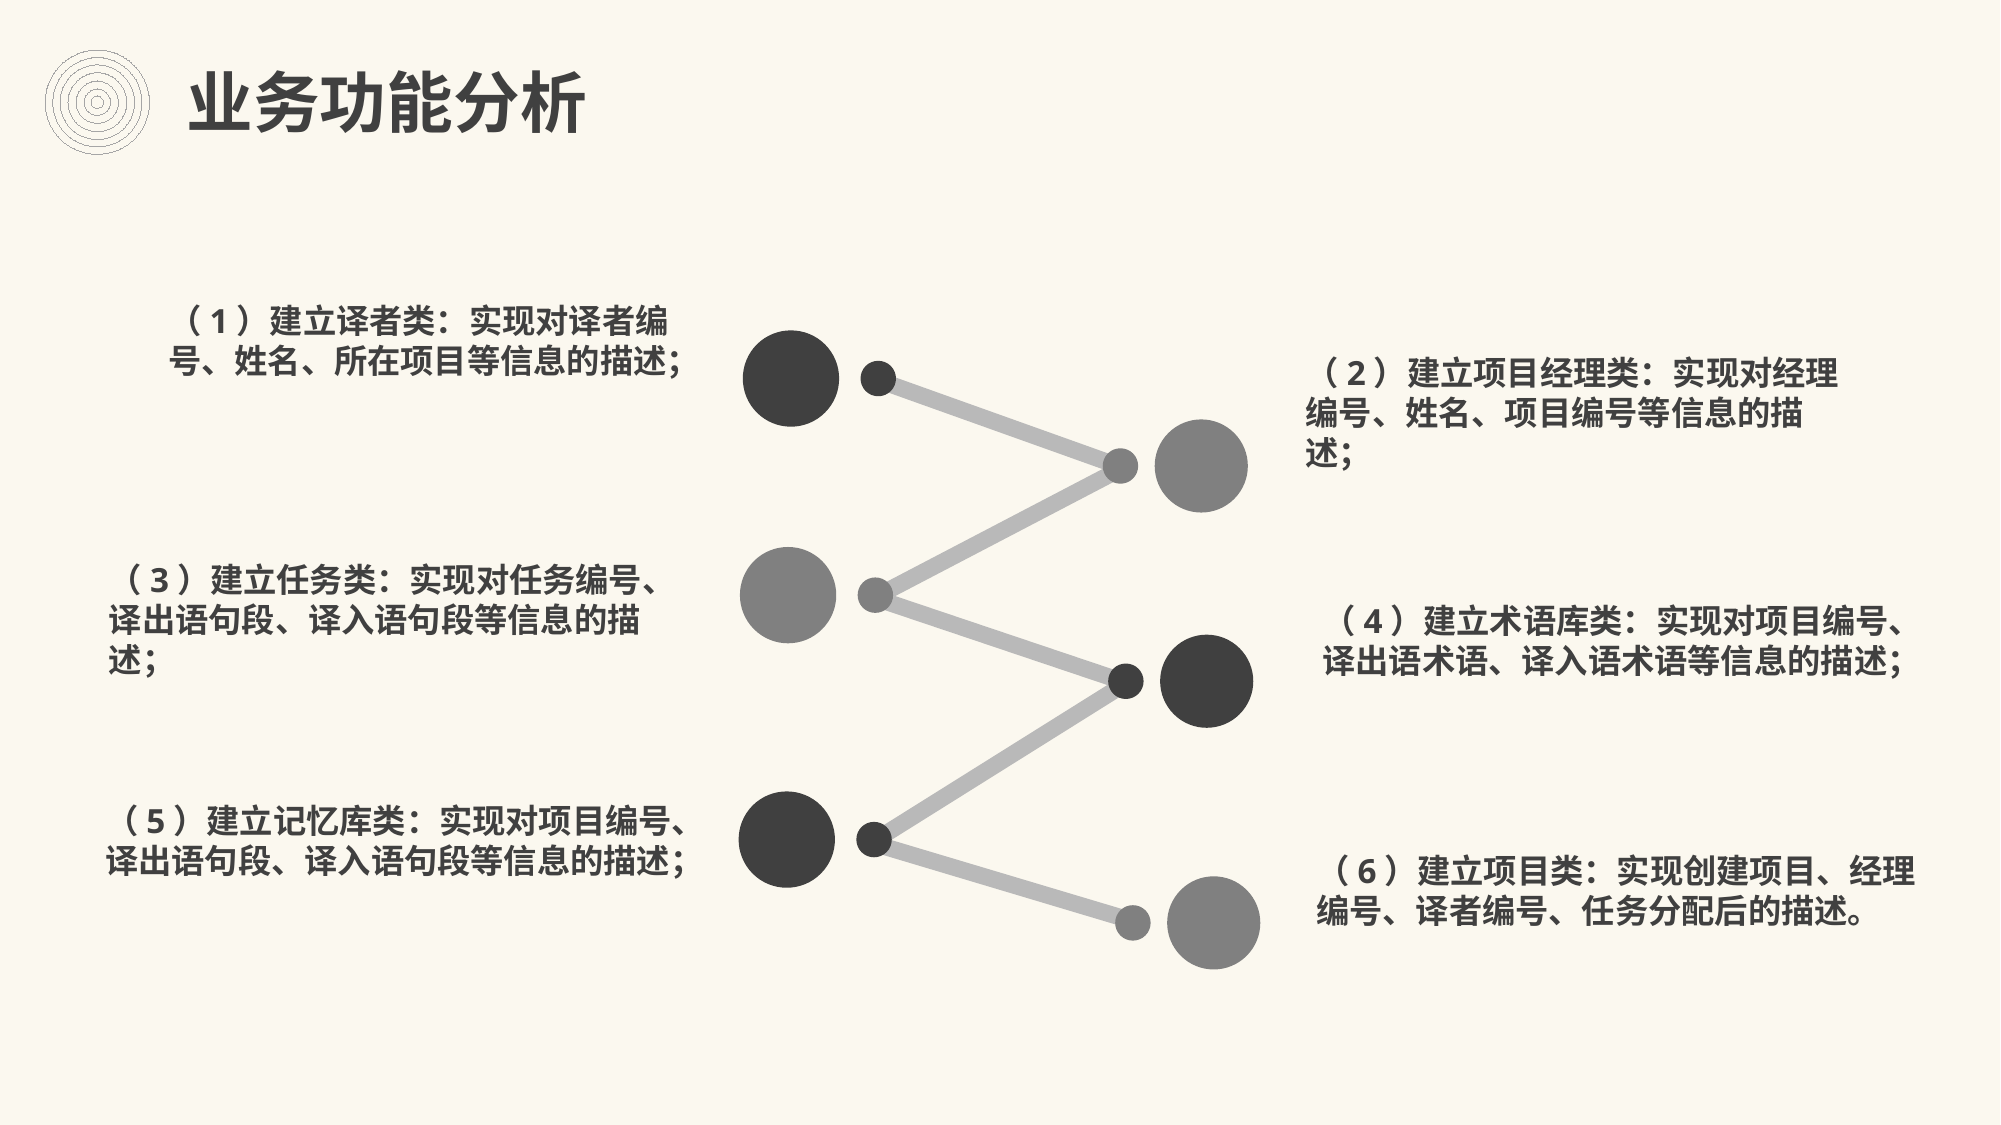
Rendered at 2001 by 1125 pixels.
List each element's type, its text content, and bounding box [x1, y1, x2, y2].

text_box [1115, 905, 1151, 941]
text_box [90, 792, 772, 970]
text_box [1154, 419, 1248, 513]
text_box [1108, 663, 1144, 699]
text_box [742, 330, 840, 427]
text_box [857, 577, 894, 613]
text_box [856, 821, 892, 858]
text_box [1102, 448, 1139, 484]
text_box （1）建立译者类：实现对译者编号、姓名、所在项目等信息的描述； [153, 292, 709, 388]
text_box （3）建立任务类：实现对任务编号、译出语句段、译入语句段等信息的描述； [94, 551, 719, 687]
text_box [739, 546, 837, 644]
text_box [1167, 876, 1261, 970]
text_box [1301, 842, 2000, 1019]
text_box [860, 360, 896, 397]
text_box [1281, 344, 1894, 522]
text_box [1287, 592, 1954, 770]
text_box 业务功能分析 [171, 53, 1008, 228]
text_box [1160, 634, 1254, 728]
text_box [772, 791, 835, 888]
